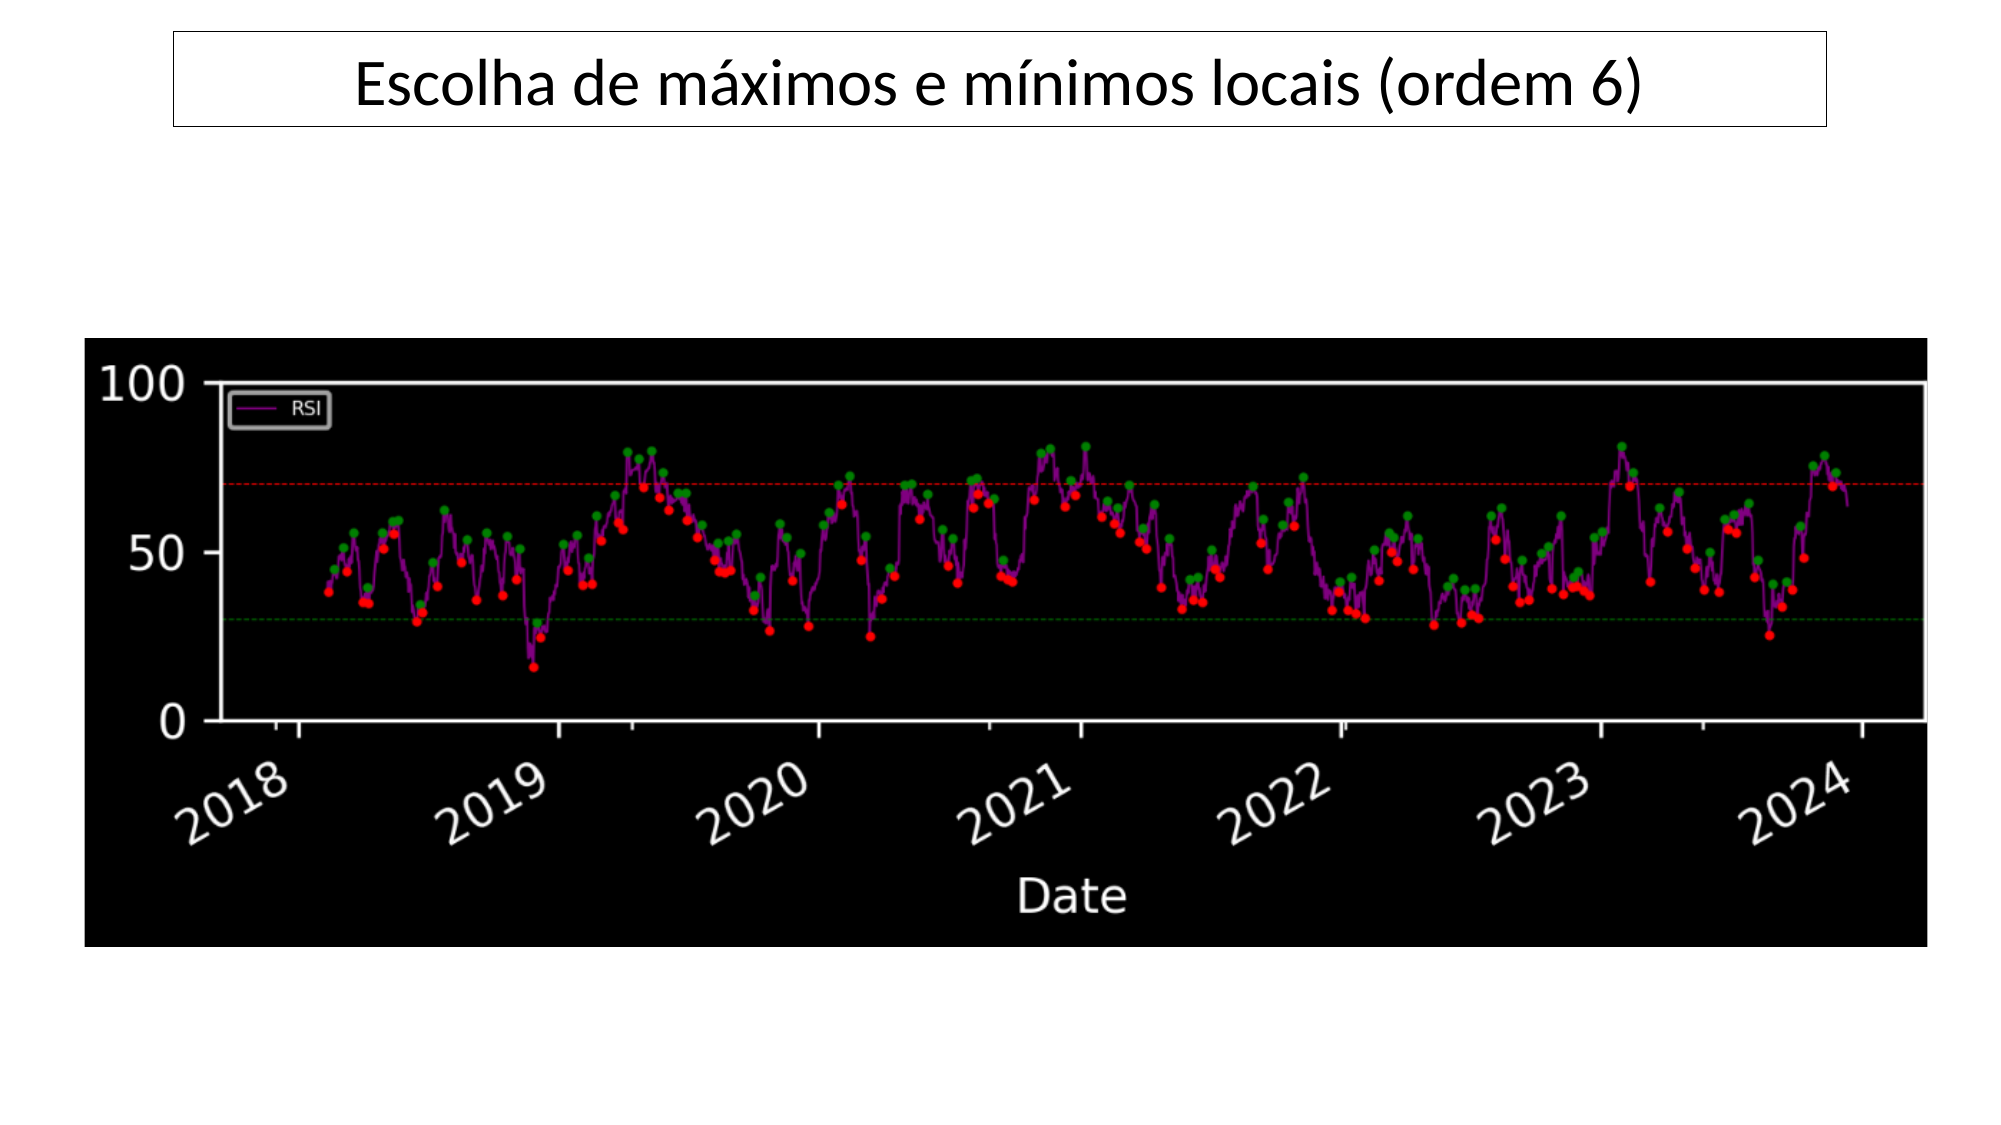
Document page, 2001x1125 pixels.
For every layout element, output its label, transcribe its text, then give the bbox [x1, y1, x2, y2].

picture [84, 337, 1928, 947]
text_box Escolha de máximos e mínimos locais (ordem 6) [173, 31, 1827, 127]
